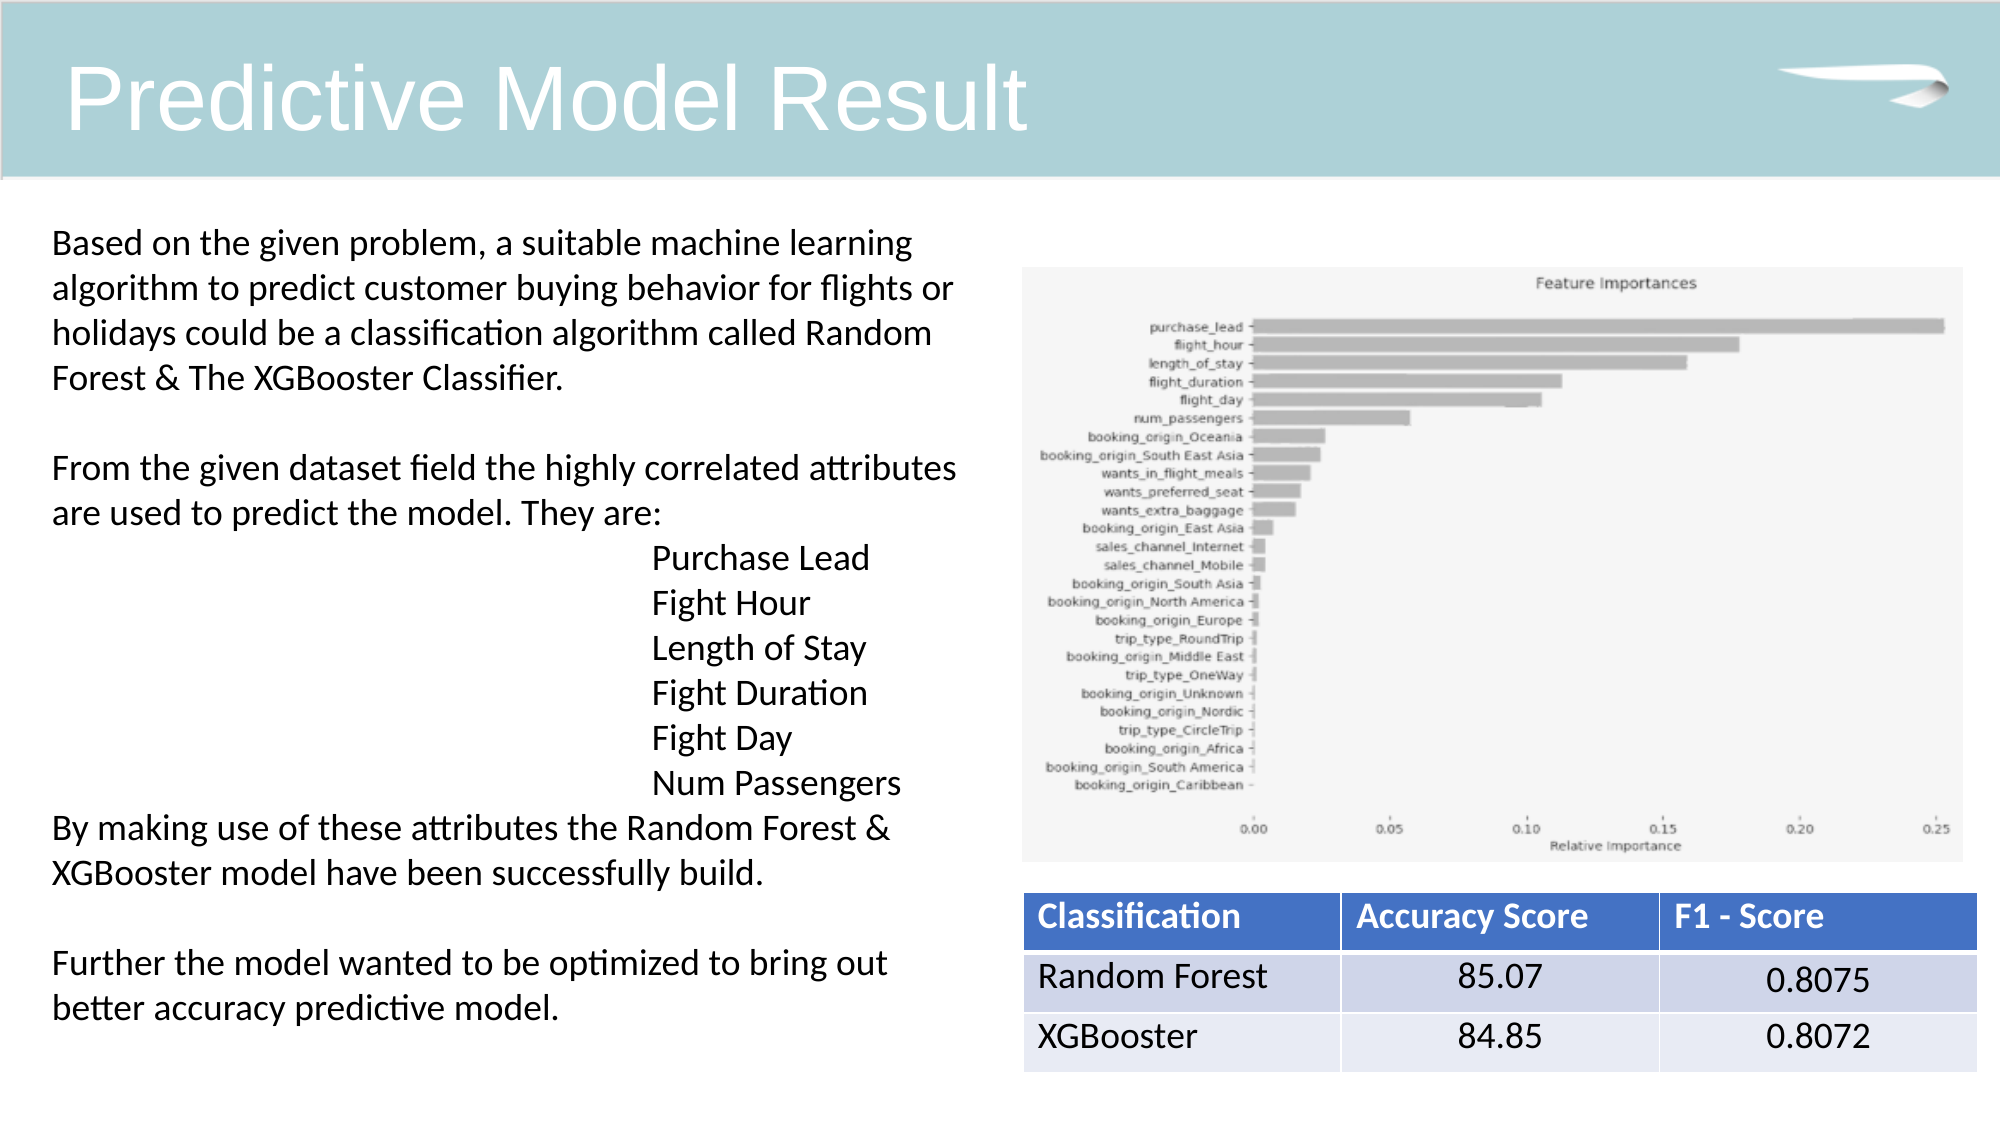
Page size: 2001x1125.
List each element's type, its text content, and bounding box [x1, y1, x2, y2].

text_box Based on the given problem, a suitable machine learning algorithm to predict customer buying behavior for flights or holidays could be a classification algorithm called Random Forest & The XGBooster Classifier. From the given dataset field the highly correlated attributes are used to predict the model. They are: Purchase Lead Fight Hour Length of Stay Fight Duration Fight Day Num Passengers By making use of these attributes the Random Forest & XGBooster model have been successfully build. Further the model wanted to be optimized to bring out better accuracy predictive model. [37, 210, 978, 1036]
table_cell 84.85 [1342, 1014, 1659, 1072]
table_header Accuracy Score [1342, 893, 1659, 950]
table_header Classification [1024, 893, 1340, 950]
table_cell 85.07 [1342, 955, 1659, 1012]
table_header F1 - Score [1660, 893, 1977, 950]
table_cell 0.8075 [1660, 955, 1977, 1012]
table_cell 0.8072 [1660, 1014, 1977, 1072]
picture [1022, 267, 1963, 862]
picture [0, 0, 2000, 180]
table_cell Random Forest [1024, 955, 1340, 1012]
table_cell XGBooster [1024, 1014, 1340, 1072]
